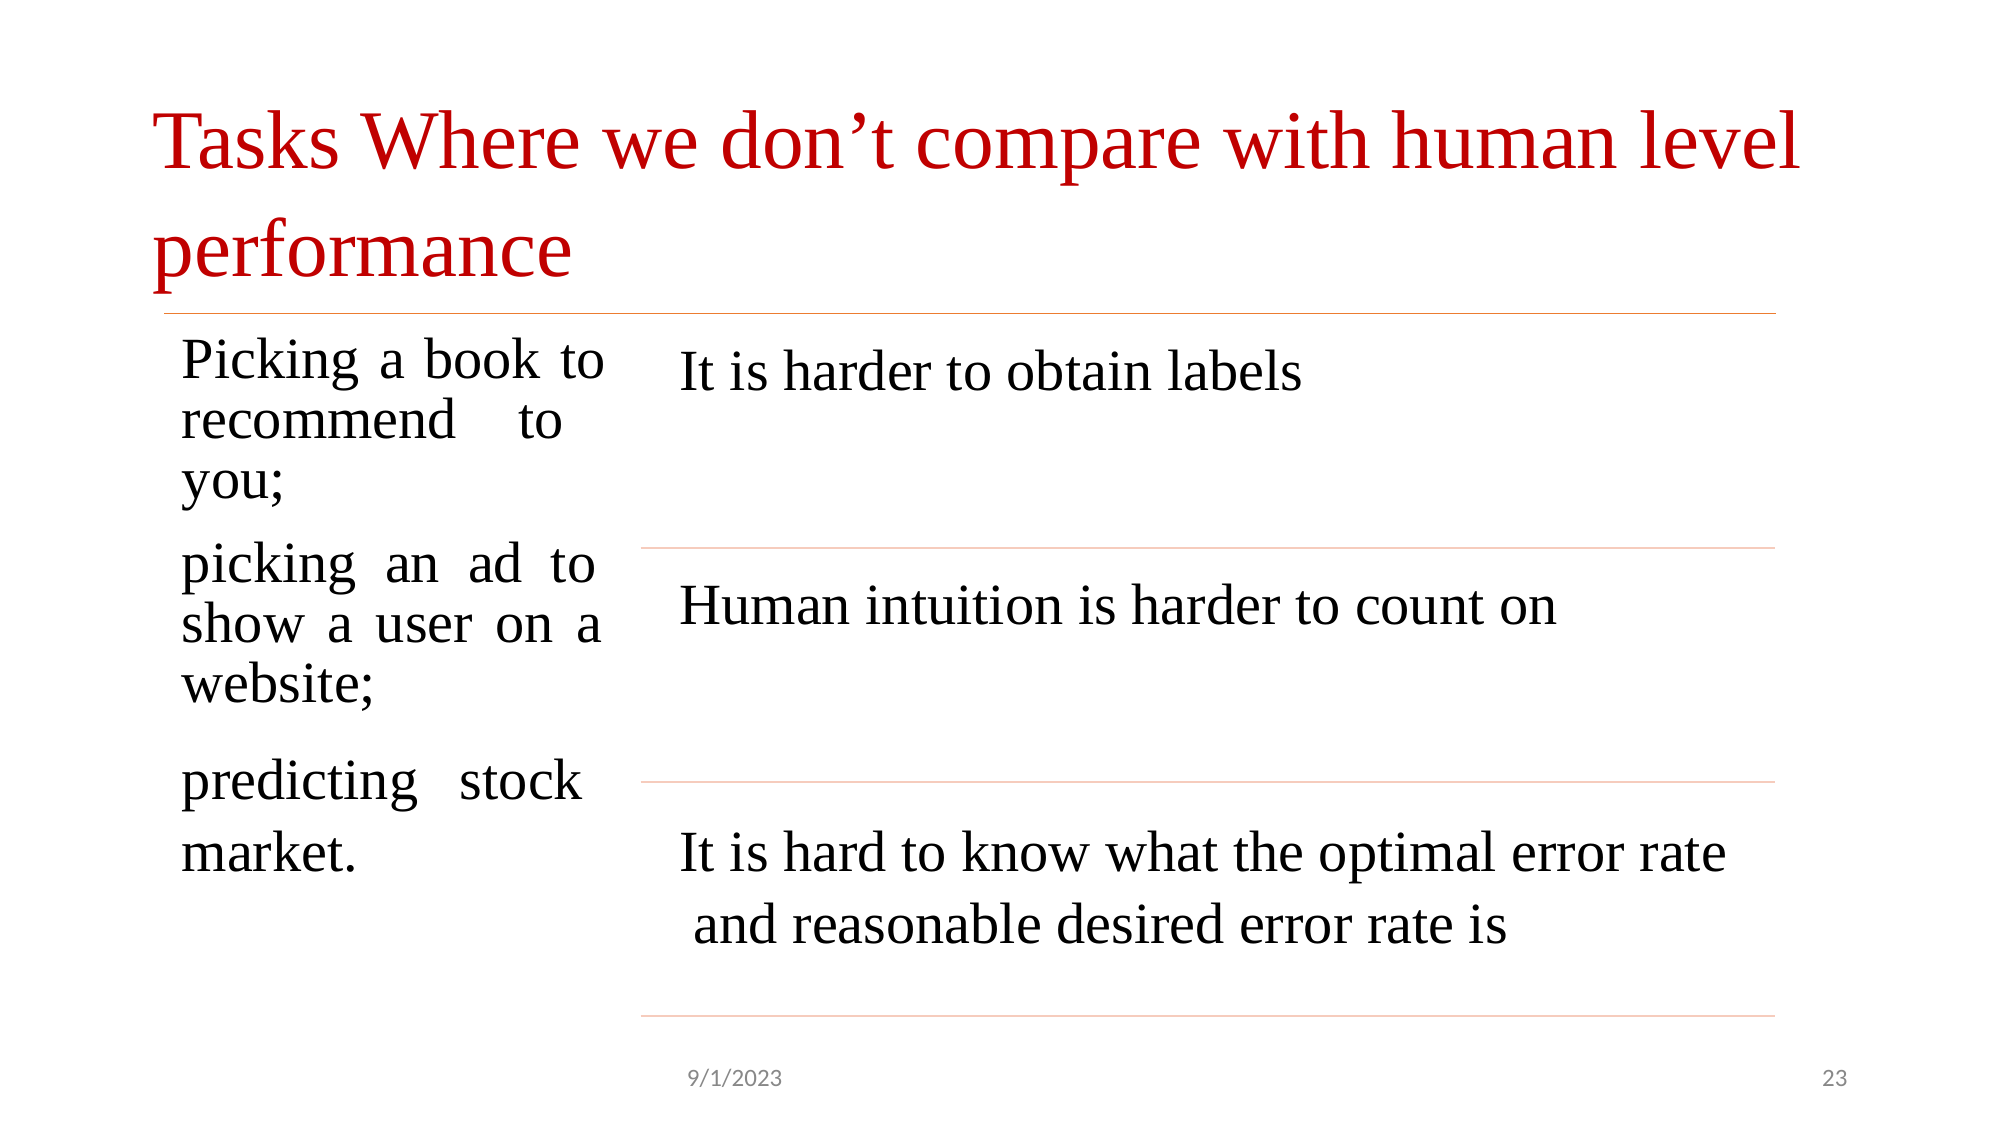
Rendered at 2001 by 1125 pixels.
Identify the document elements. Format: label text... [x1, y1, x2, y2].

text_box Picking a book to recommend to you; picking an ad to show a user on a website; predicting stock market. [179, 318, 626, 883]
text_box Human intuition is harder to count on [677, 564, 1560, 637]
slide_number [684, 1060, 1316, 1125]
text_box It is hard to know what the optimal error rate and reasonable desired error rate is [677, 798, 1730, 955]
slide_number 23 [1815, 1060, 1854, 1125]
text_box It is harder to obtain labels [677, 329, 1306, 402]
title Tasks Where we don’t compare with human level performance [150, 53, 1850, 294]
